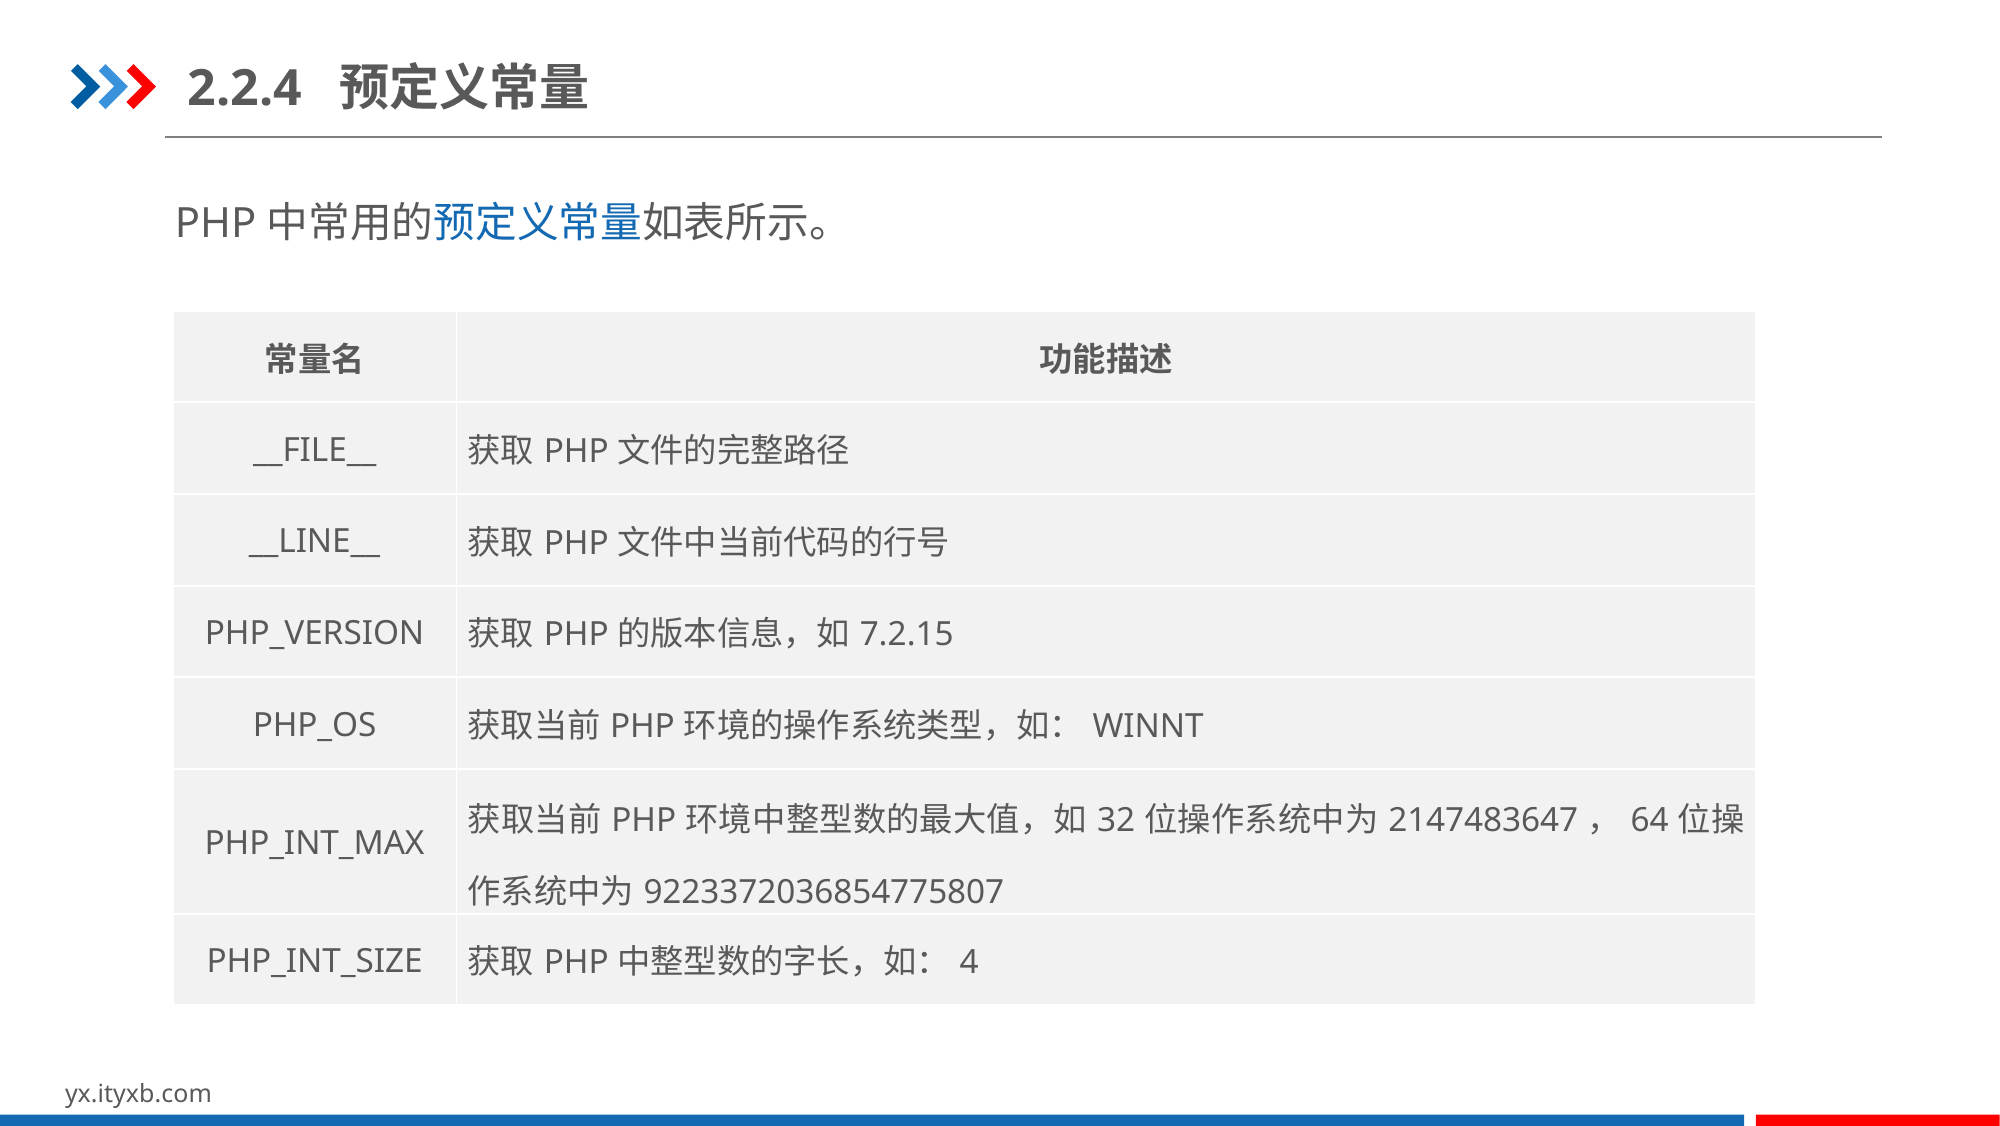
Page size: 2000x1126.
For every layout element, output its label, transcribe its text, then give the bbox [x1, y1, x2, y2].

table_header 功能描述 [457, 312, 1755, 401]
table_cell 获取PHP文件的完整路径 [457, 403, 1755, 493]
table_cell 获取PHP的版本信息，如7.2.15 [457, 587, 1755, 676]
text_box 2.2.4 预定义常量 [187, 43, 827, 127]
table_cell 获取当前PHP环境的操作系统类型，如：WINNT [457, 678, 1755, 768]
table_cell 获取PHP文件中当前代码的行号 [457, 495, 1755, 585]
table_cell PHP_INT_SIZE [174, 915, 456, 1004]
table_cell __LINE__ [174, 495, 456, 585]
table_header 常量名 [174, 312, 456, 401]
table_cell PHP_OS [174, 678, 456, 768]
table_cell __FILE__ [174, 403, 456, 493]
table_cell PHP_VERSION [174, 587, 456, 676]
table_cell PHP_INT_MAX [174, 770, 456, 913]
table_cell 获取PHP中整型数的字长，如：4 [457, 915, 1755, 1004]
table_cell 获取当前PHP环境中整型数的最大值，如32位操作系统中为2147483647，64位操作系统中为9223372036854775807 [457, 770, 1755, 913]
text_box PHP中常用的预定义常量如表所示。 [160, 188, 866, 254]
